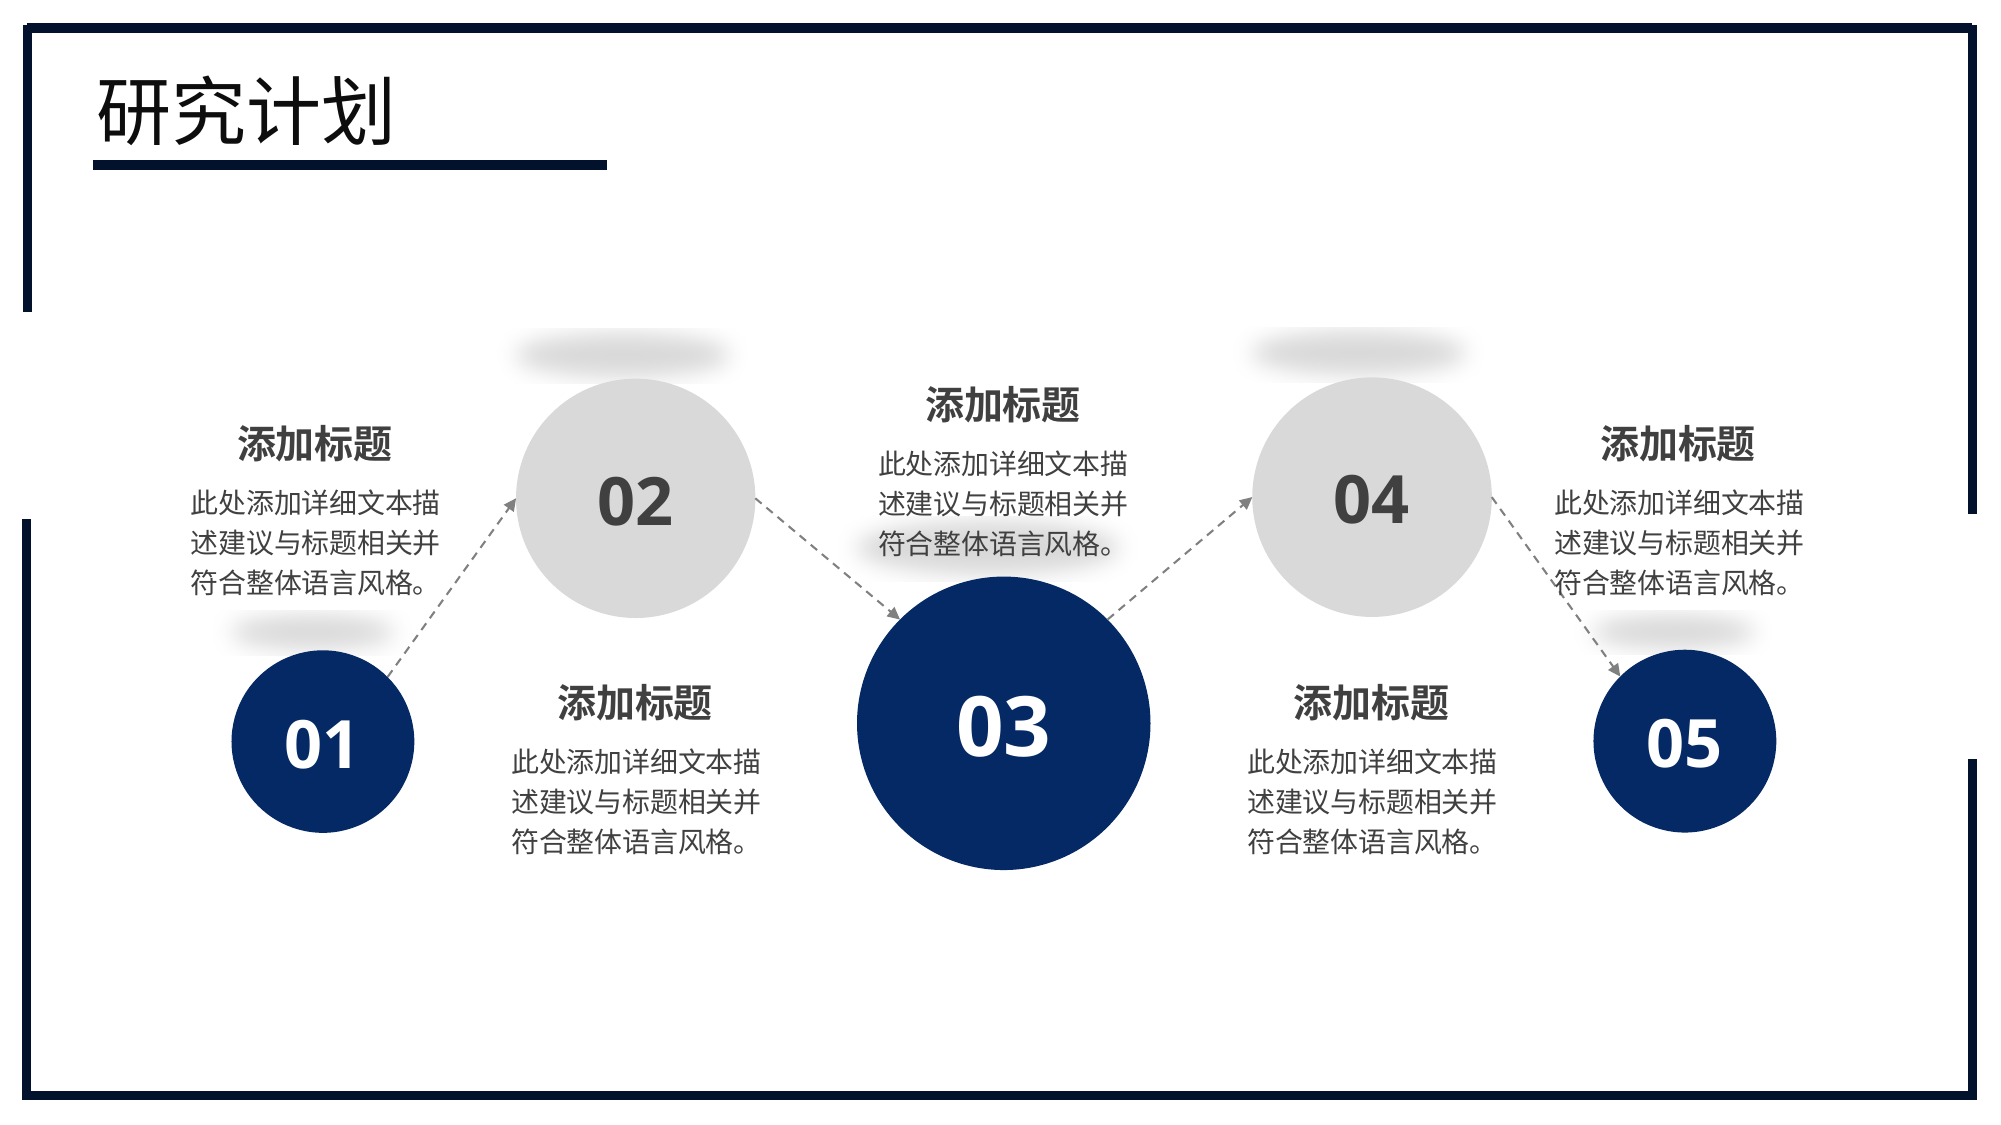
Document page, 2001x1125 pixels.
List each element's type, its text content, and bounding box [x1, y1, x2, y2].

text_box 此处添加详细文本描述建议与标题相关并符合整体语言风格。 [1221, 730, 1524, 866]
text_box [1491, 497, 1621, 677]
text_box 此处添加详细文本描述建议与标题相关并符合整体语言风格。 [485, 730, 787, 866]
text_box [1107, 497, 1253, 620]
text_box 此处添加详细文本描述建议与标题相关并符合整体语言风格。 [1528, 471, 1830, 607]
text_box 添加标题 [897, 373, 1109, 435]
text_box 此处添加详细文本描述建议与标题相关并符合整体语言风格。 [852, 432, 1154, 568]
text_box 添加标题 [209, 412, 420, 475]
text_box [92, 62, 608, 166]
text_box 04 [1252, 377, 1492, 617]
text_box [387, 498, 516, 677]
text_box 添加标题 [1266, 671, 1477, 733]
text_box 02 [516, 378, 756, 619]
text_box 03 [857, 576, 1151, 871]
text_box 此处添加详细文本描述建议与标题相关并符合整体语言风格。 [164, 471, 467, 607]
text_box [755, 498, 900, 620]
text_box 01 [231, 650, 415, 833]
text_box 05 [1593, 649, 1777, 833]
text_box 添加标题 [1572, 412, 1784, 475]
text_box 添加标题 [529, 671, 741, 733]
